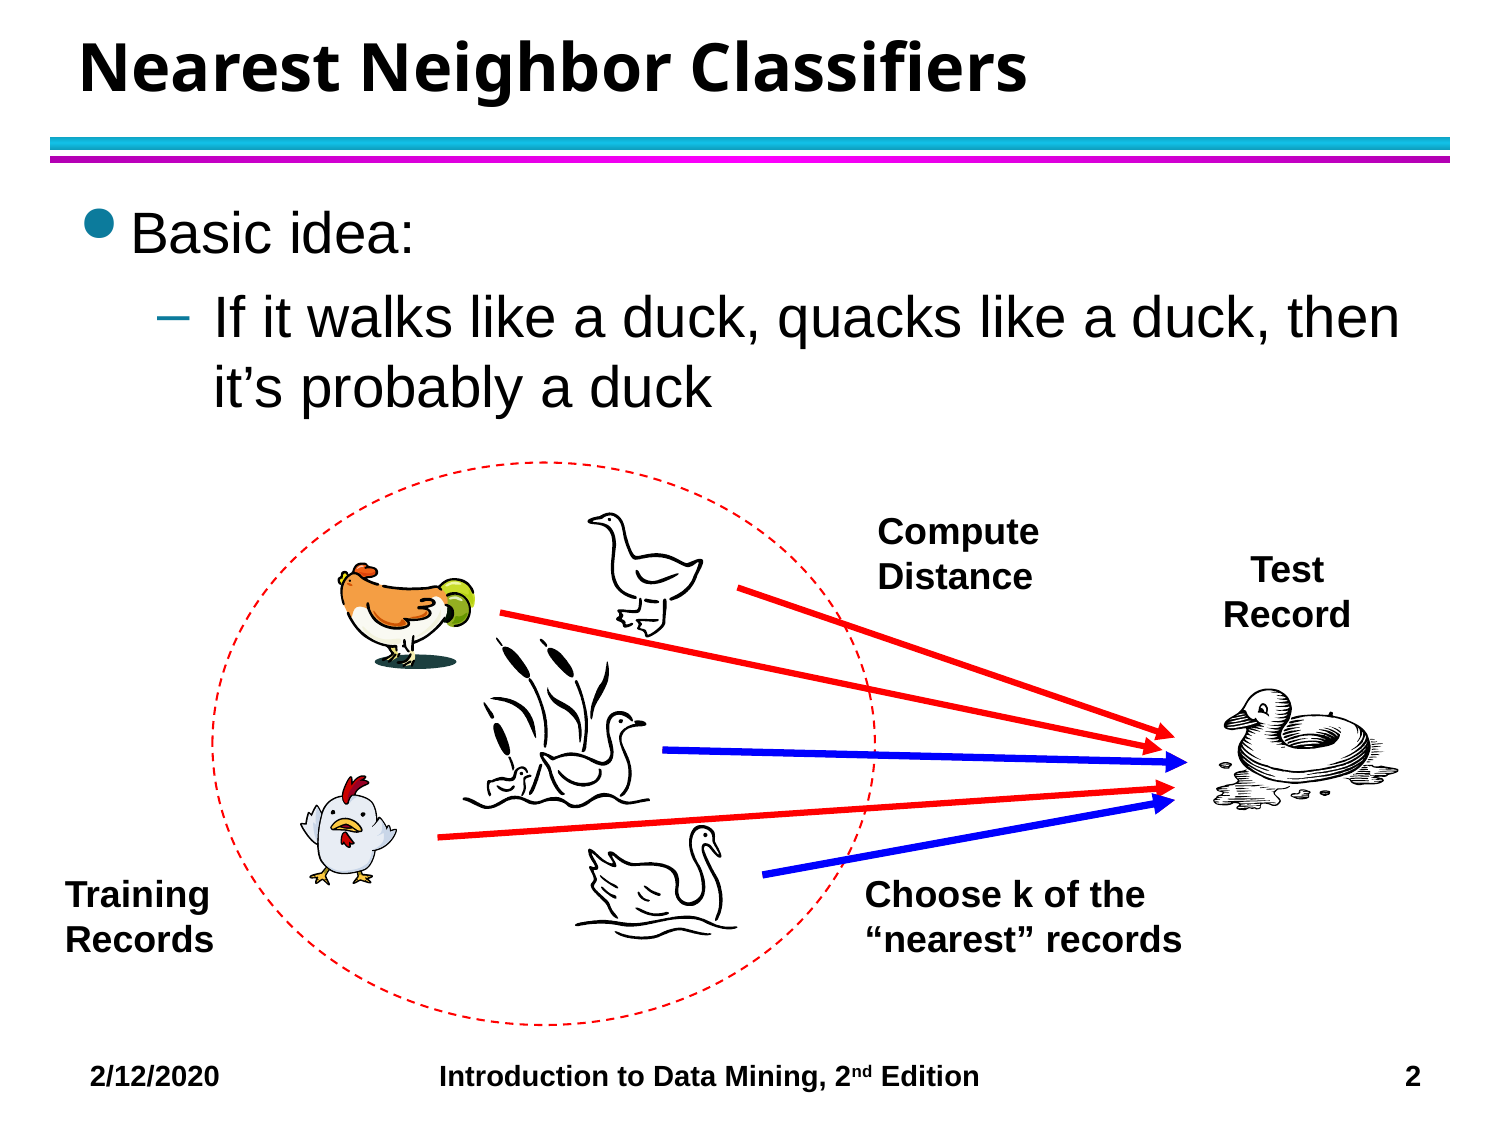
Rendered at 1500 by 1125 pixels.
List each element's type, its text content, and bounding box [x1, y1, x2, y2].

list Basic idea: If it walks like a duck, quacks like a duck, then it’s probably a duck [67, 187, 1432, 1038]
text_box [437, 499, 1188, 876]
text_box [662, 749, 1213, 968]
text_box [49, 462, 1401, 1026]
title Nearest Neighbor Classifiers [62, 24, 1421, 113]
